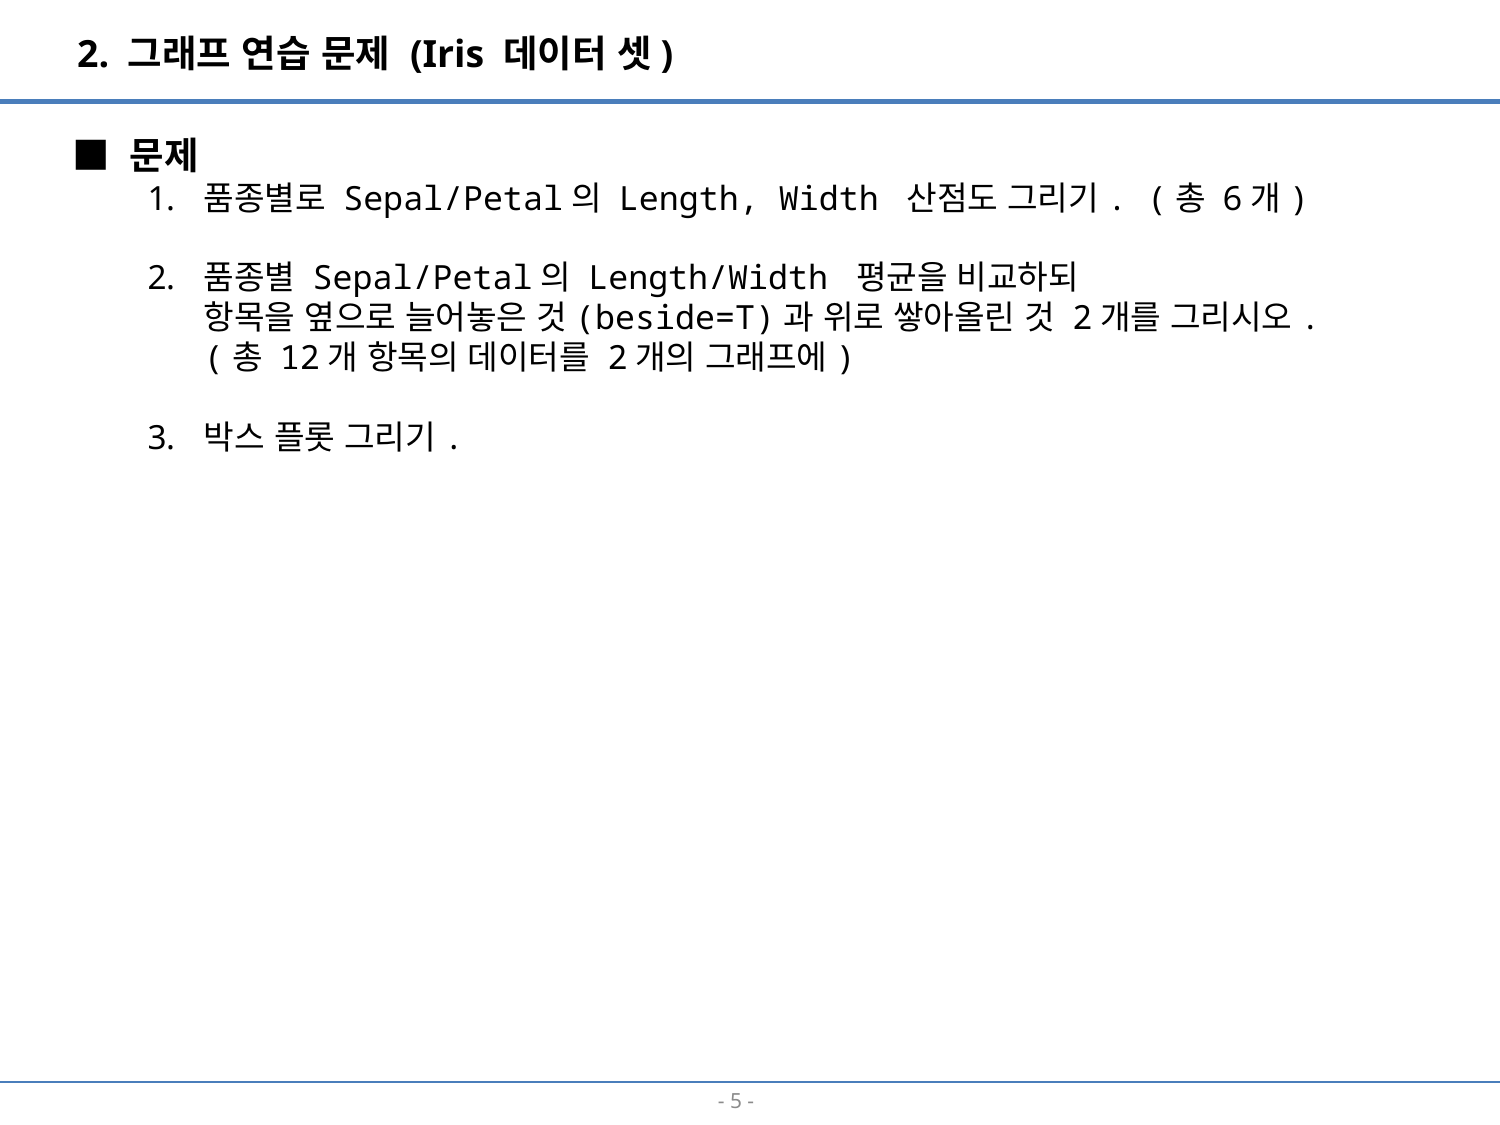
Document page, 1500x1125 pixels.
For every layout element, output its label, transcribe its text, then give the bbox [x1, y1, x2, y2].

text_box 2. 그래프 연습 문제 (Iris 데이터 셋) [62, 22, 689, 82]
text_box ■ 문제 품종별로 Sepal/Petal의 Length, Width 산점도 그리기. (총 6개) 품종별 Sepal/Petal의 Length/Width 평균을 비교하되 항목을 옆으로 늘어놓은 것(beside=T)과 위로 쌓아올린 것 2개를 그리시오. (총 12개 항목의 데이터를 2개의 그래프에) 박스 플롯 그리기. [57, 101, 1483, 464]
slide_number - 4 - [561, 1082, 911, 1122]
